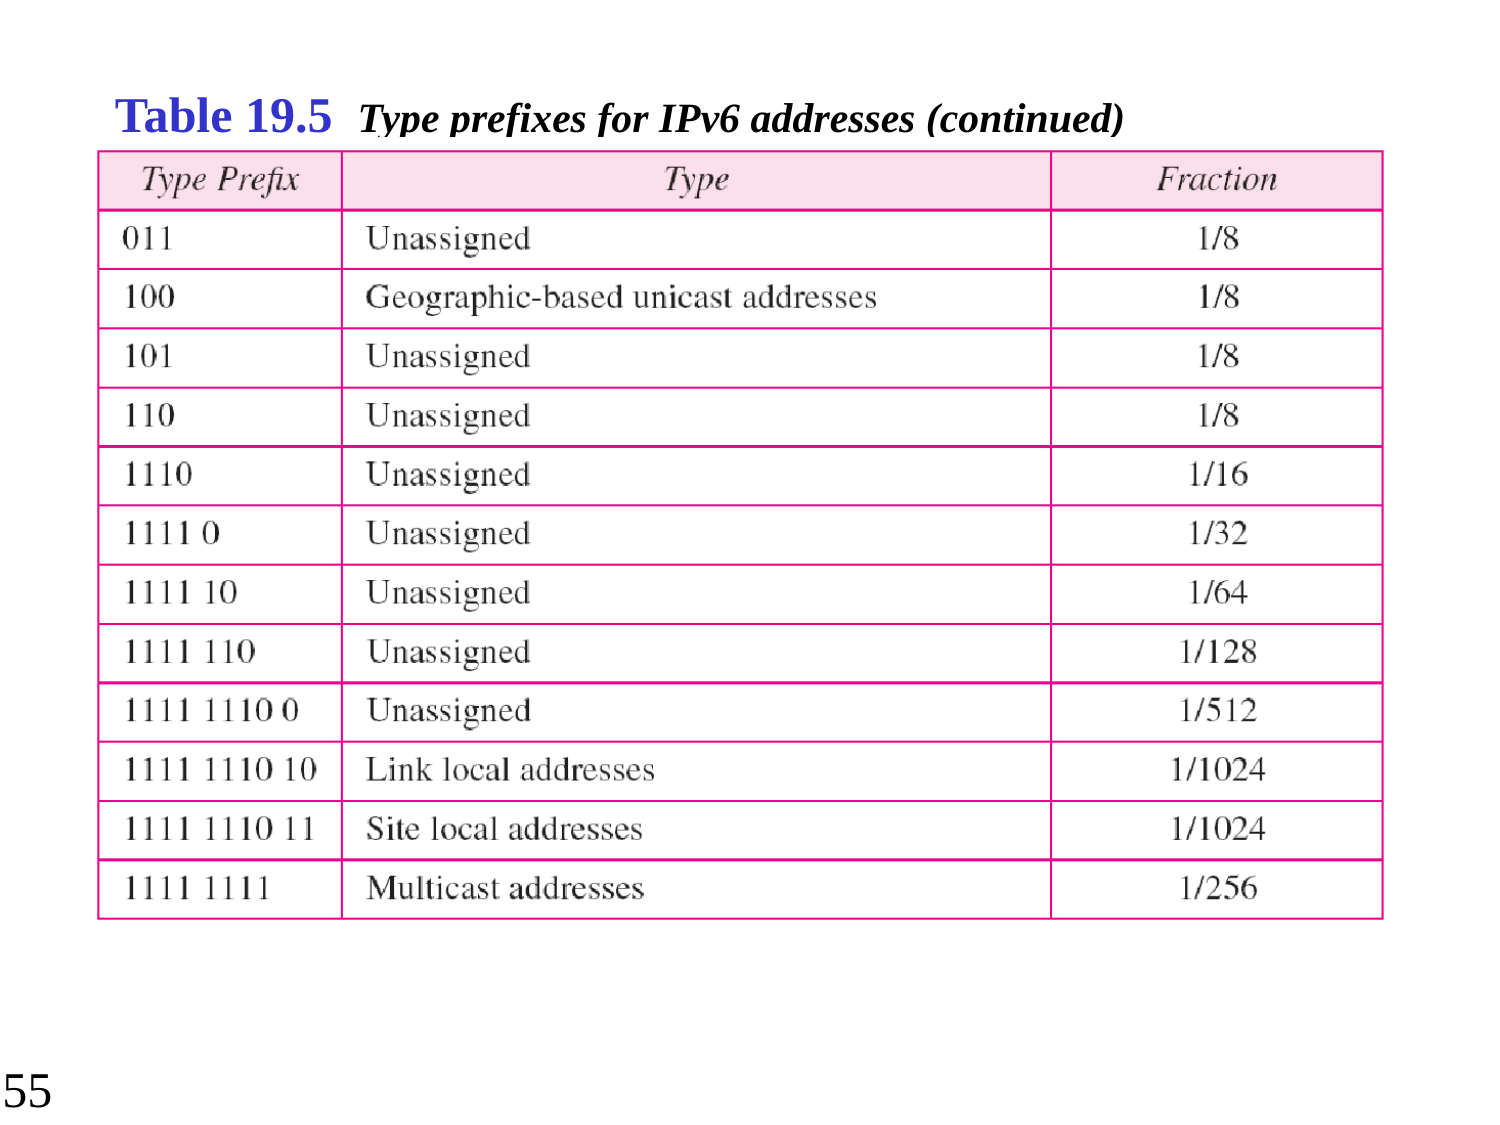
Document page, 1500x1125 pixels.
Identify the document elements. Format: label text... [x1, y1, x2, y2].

text_box Table 19.5 Type prefixes for IPv6 addresses (continued) [99, 74, 1144, 135]
picture [83, 137, 1401, 933]
slide_number ‹#› [0, 1050, 300, 1125]
